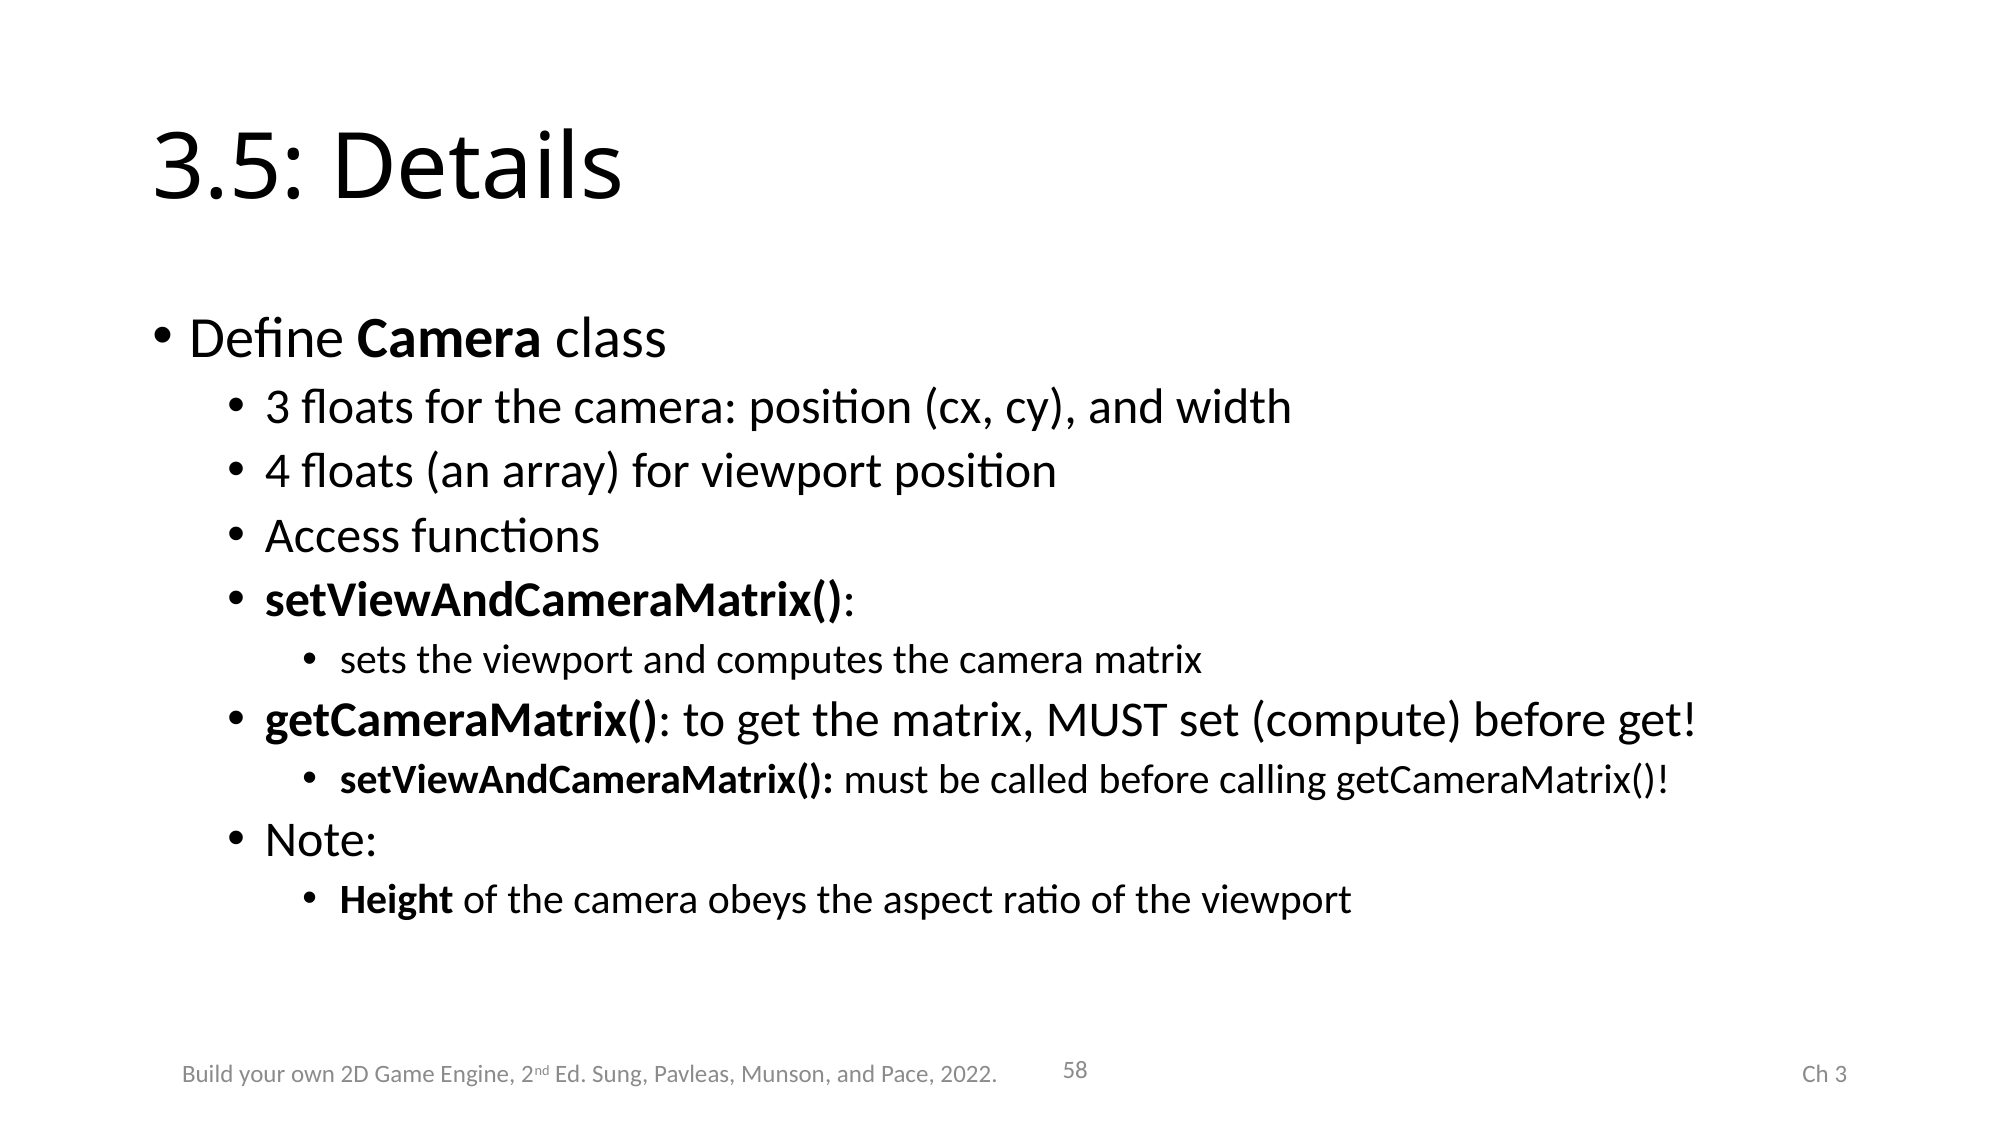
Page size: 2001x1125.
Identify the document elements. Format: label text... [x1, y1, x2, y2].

list Define Camera class 3 floats for the camera: position (cx, cy), and width 4 floats (an array) for viewport position Access functions setViewAndCameraMatrix(): sets the viewport and computes the camera matrix getCameraMatrix(): to get the matrix, MUST set (compute) before get! setViewAndCameraMatrix(): must be called before calling getCameraMatrix()! Note: Height of the camera obeys the aspect ratio of the viewport [137, 299, 1863, 1014]
title 3.5: Details [137, 59, 1863, 278]
